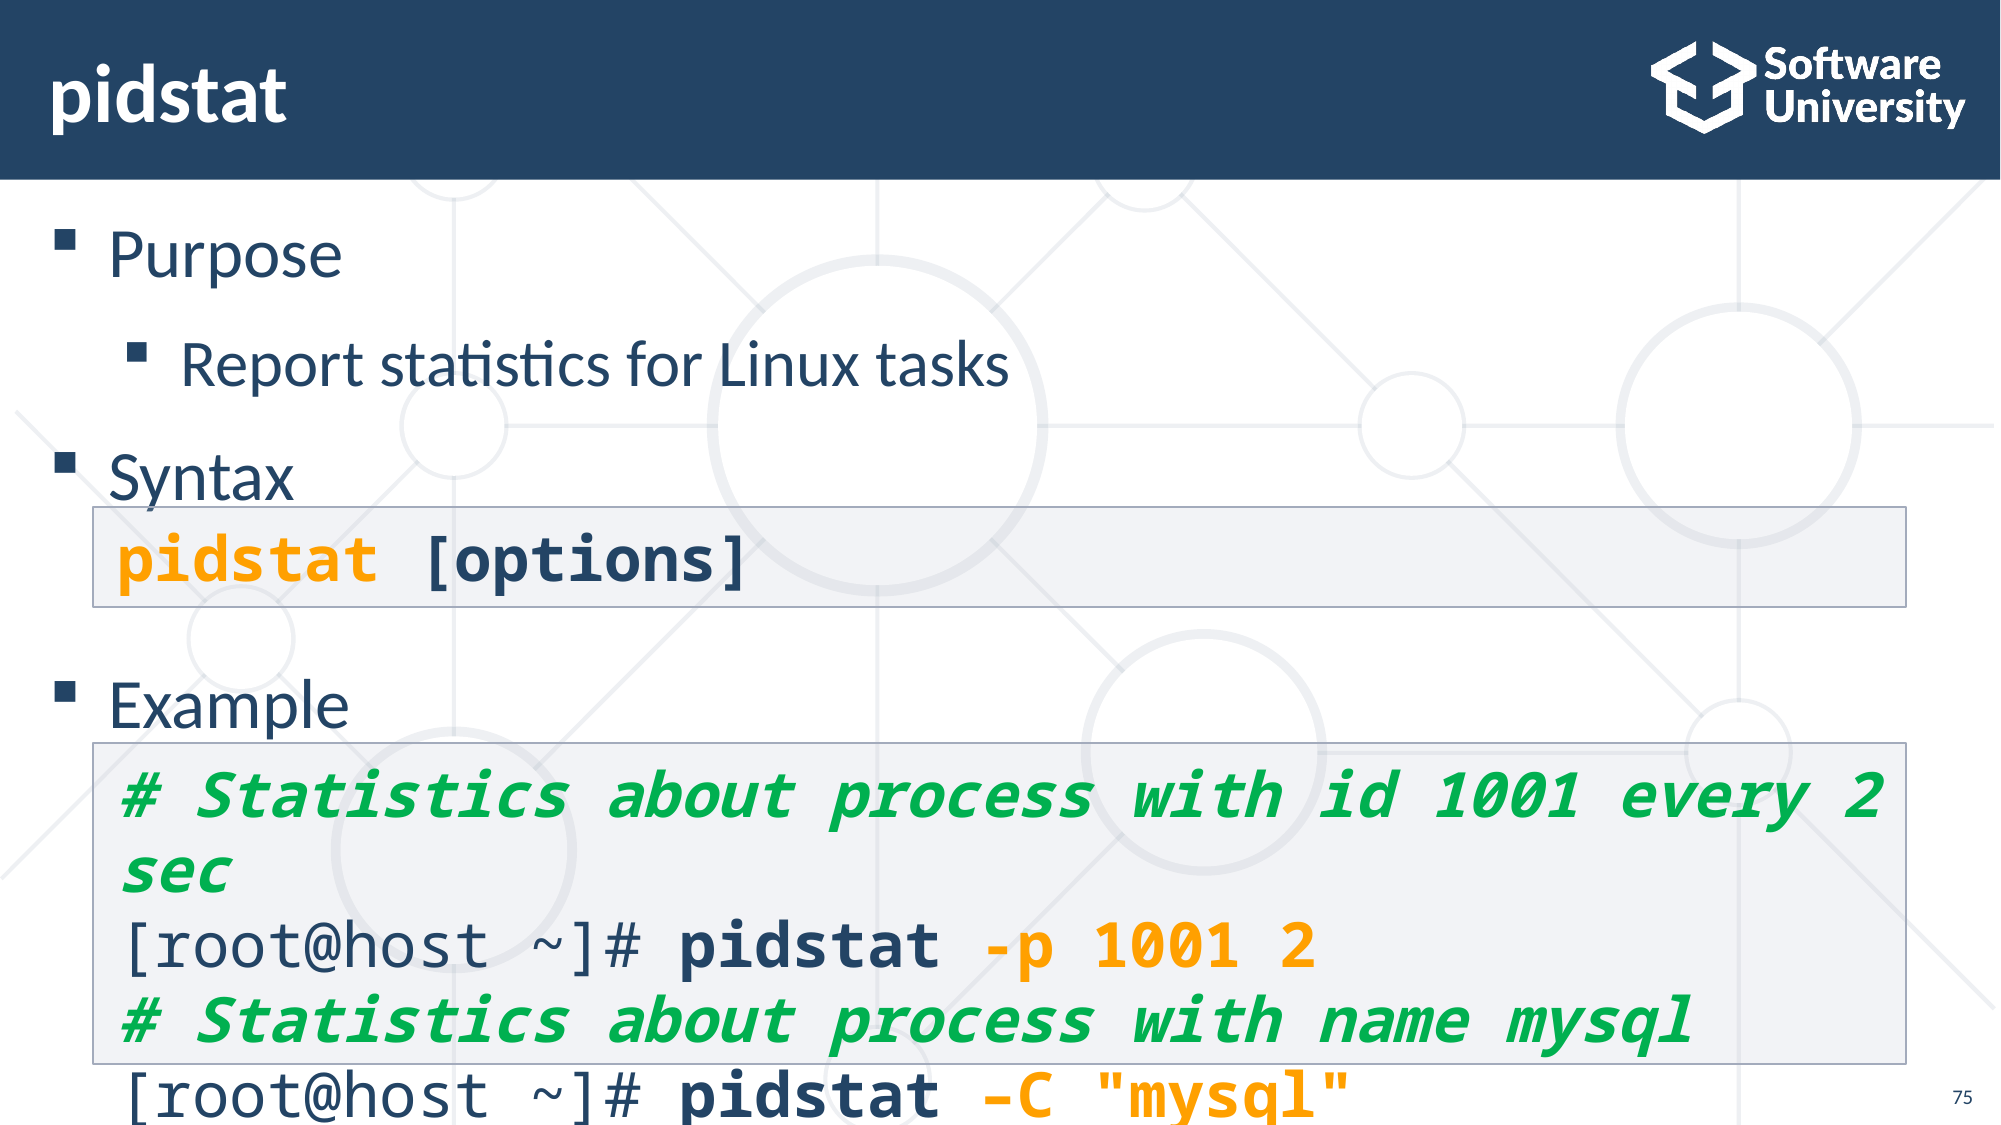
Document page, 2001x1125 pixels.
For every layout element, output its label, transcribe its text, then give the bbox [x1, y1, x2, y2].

slide_number 75 [1927, 1067, 1989, 1117]
title pidstat [31, 16, 1625, 162]
text_box # Statistics about process with id 1001 every 2 sec [root@host ~]# pidstat -p 1001 2 # Statistics about process with name mysql [root@host ~]# pidstat –C "mysql" [93, 743, 1906, 1064]
list Purpose Report statistics for Linux tasks Syntax Example [31, 196, 1970, 1104]
text_box pidstat [options] [93, 506, 1906, 607]
picture [1651, 41, 1966, 134]
